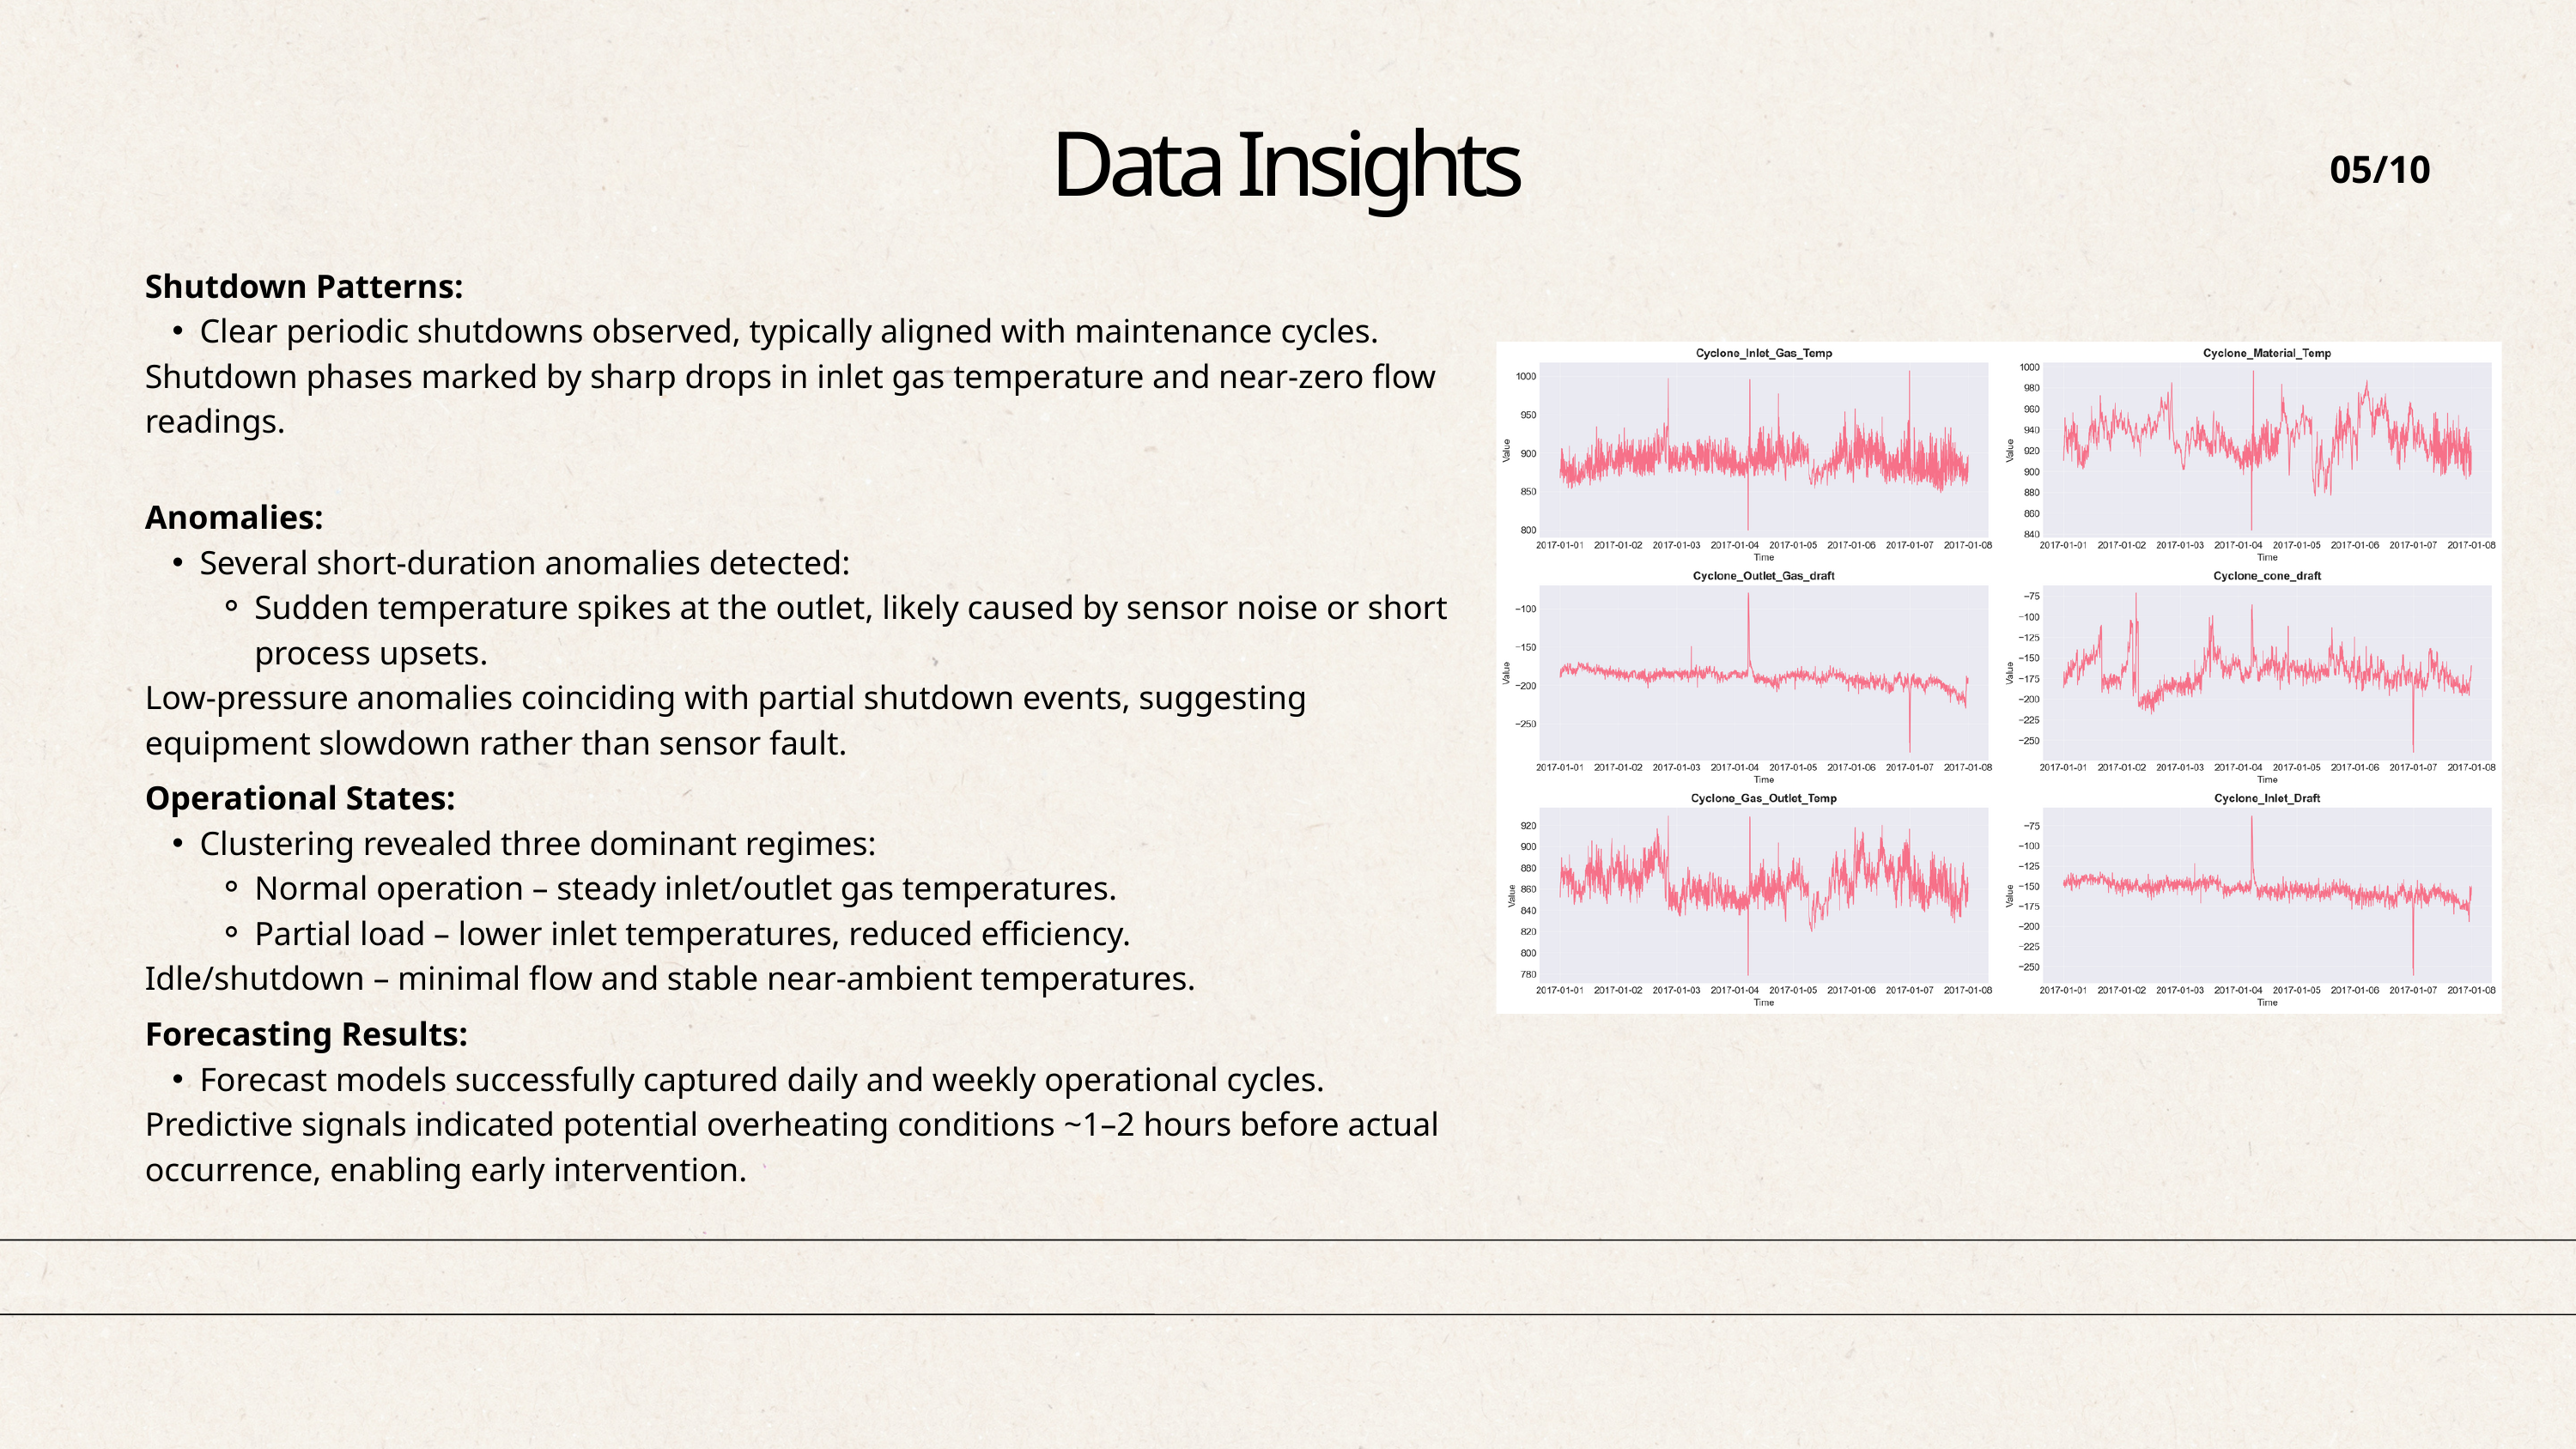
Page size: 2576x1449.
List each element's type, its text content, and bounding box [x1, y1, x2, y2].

text_box Forecasting Results: Forecast models successfully captured daily and weekly operational cycles. Predictive signals indicated potential overheating conditions ~1–2 hours before actual occurrence, enabling early intervention. [144, 1007, 1547, 1188]
text_box [1496, 342, 2502, 1014]
text_box Operational States: Clustering revealed three dominant regimes: Normal operation – steady inlet/outlet gas temperatures. Partial load – lower inlet temperatures, reduced efficiency. Idle/shutdown – minimal flow and stable near-ambient temperatures. [144, 771, 1302, 997]
text_box Shutdown Patterns: Clear periodic shutdowns observed, typically aligned with maintenance cycles. Shutdown phases marked by sharp drops in inlet gas temperature and near-zero flow readings. [144, 259, 1491, 440]
text_box [0, 1315, 2576, 1449]
text_box Data Insights [576, 124, 2000, 215]
text_box [0, 1240, 2576, 1314]
text_box Anomalies: Several short-duration anomalies detected: Sudden temperature spikes at the outlet, likely caused by sensor noise or short process upsets. Low-pressure anomalies coinciding with partial shutdown events, suggesting equipment slowdown rather than sensor fault. [144, 490, 1467, 761]
text_box 05/10 [1822, 137, 2432, 191]
text_box [0, 0, 2576, 1240]
